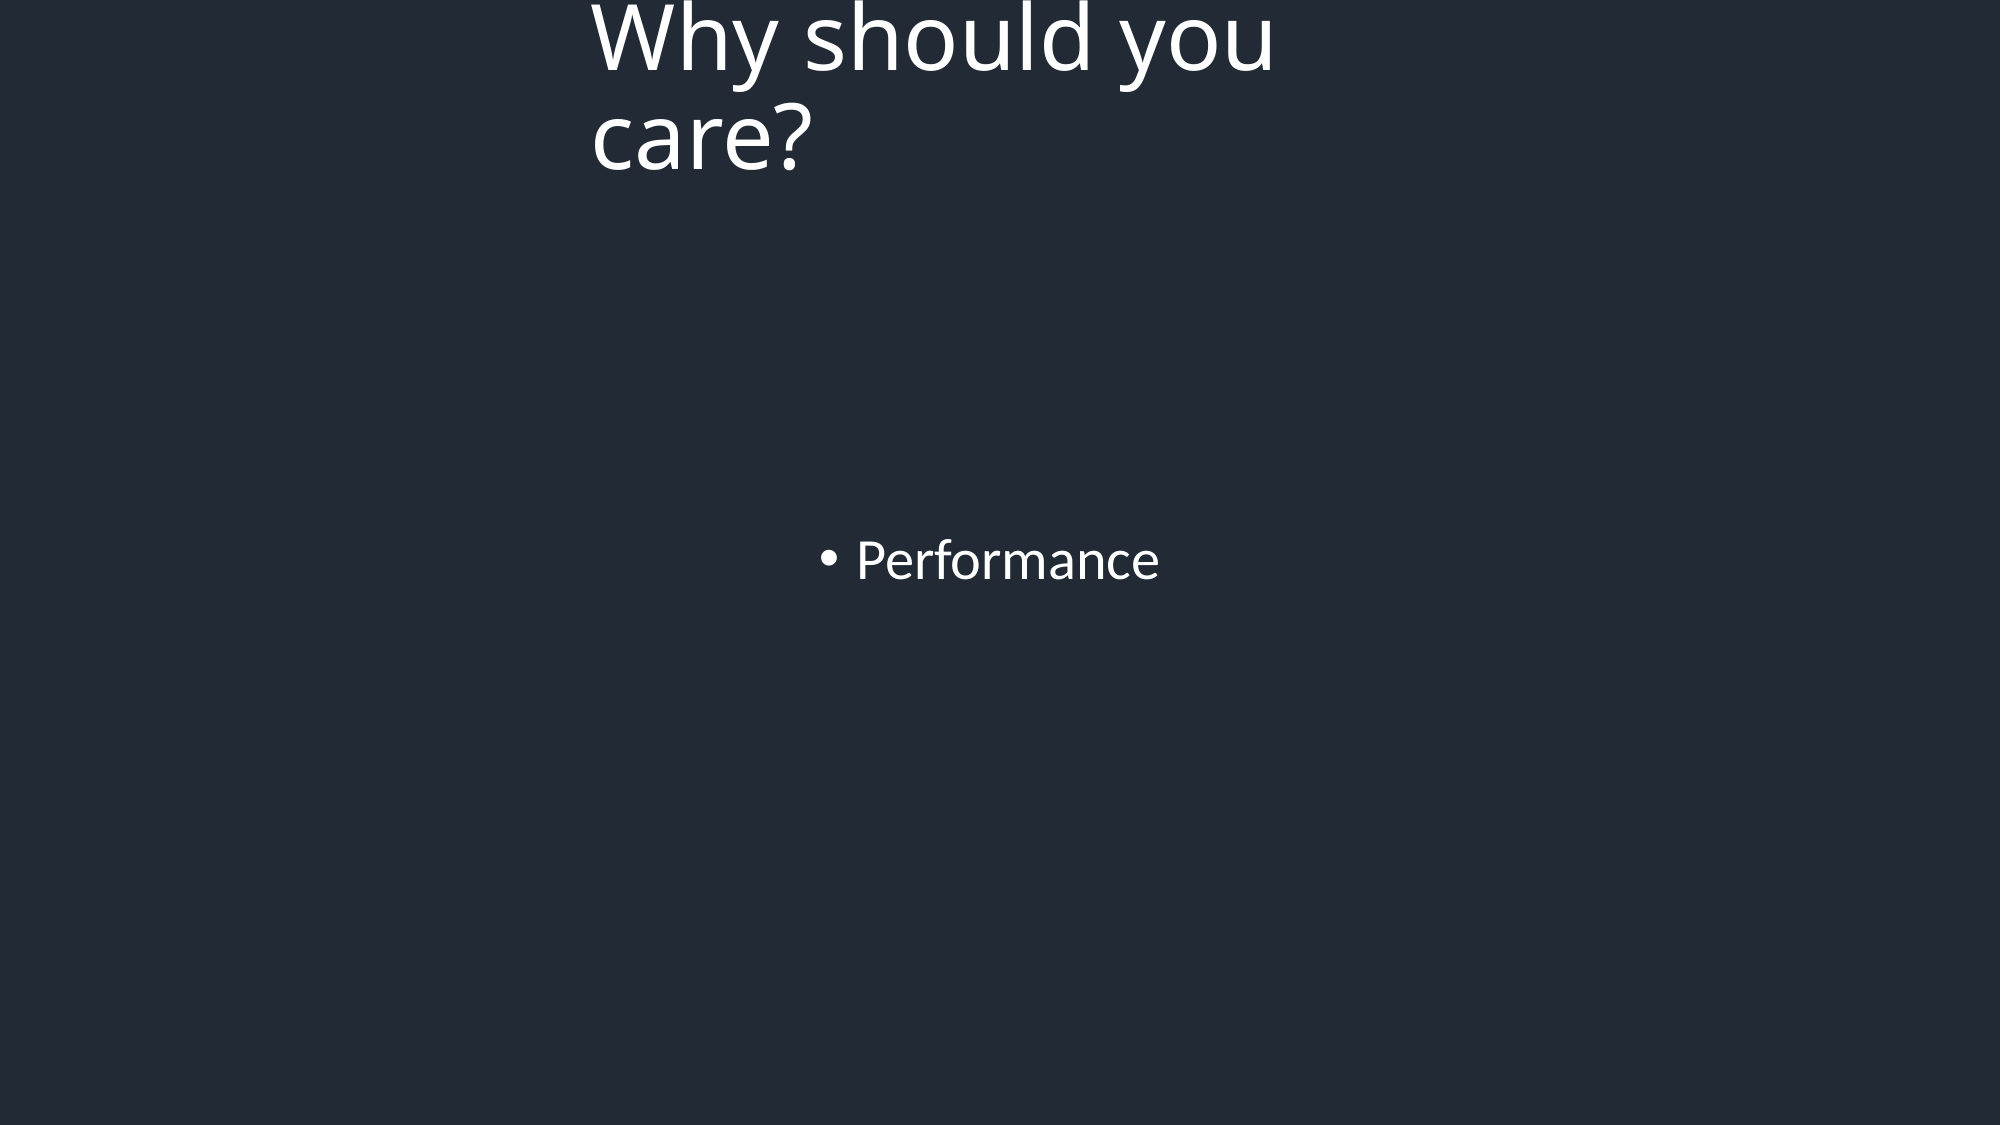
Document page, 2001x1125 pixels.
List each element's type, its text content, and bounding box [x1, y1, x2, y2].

title Why should you care? [575, 26, 1425, 155]
text_box Performance [803, 521, 1197, 603]
